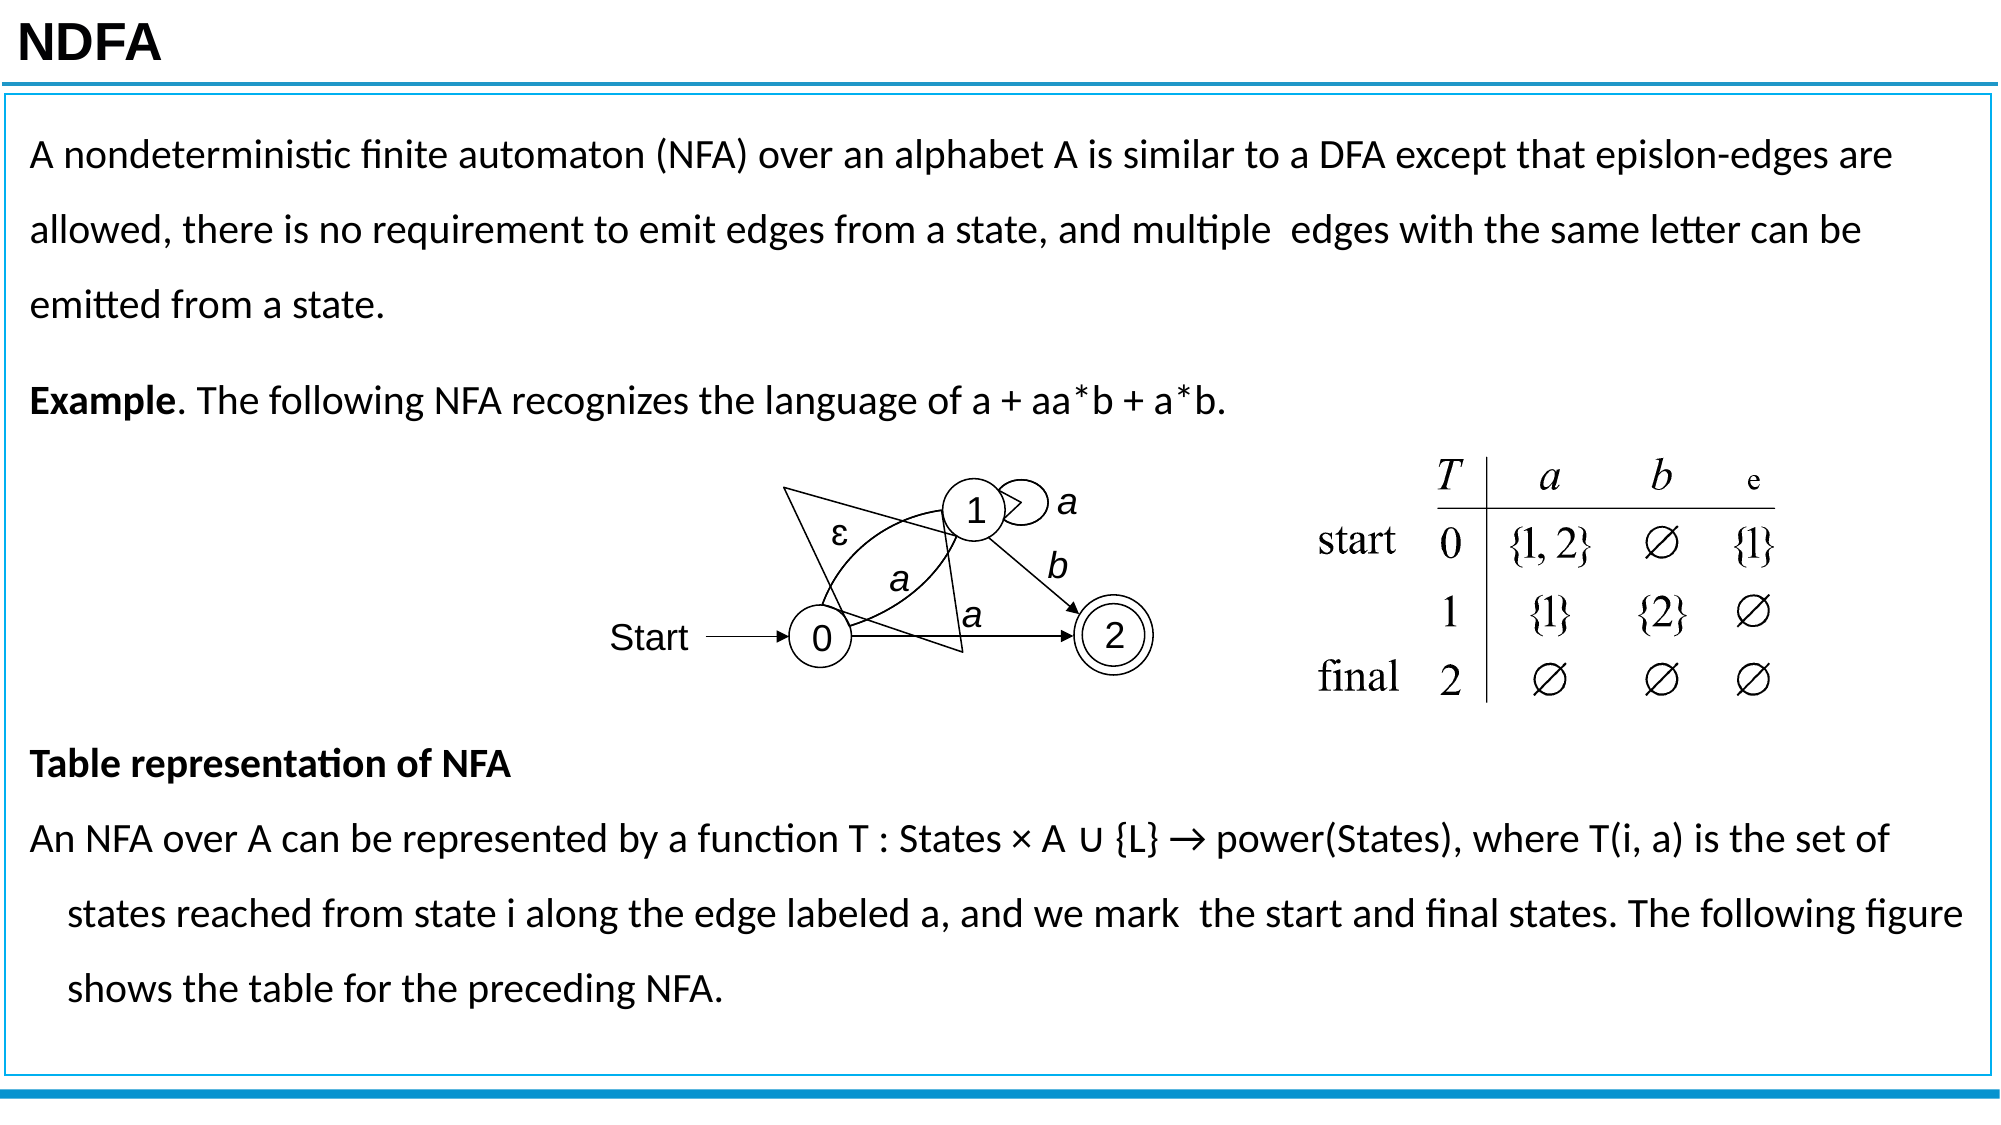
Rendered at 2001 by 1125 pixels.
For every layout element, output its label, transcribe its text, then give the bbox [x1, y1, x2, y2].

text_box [594, 469, 1154, 676]
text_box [4, 78, 1991, 1076]
text_box NDFA [14, 7, 1198, 72]
text_box [0, 1089, 2000, 1099]
picture [1312, 450, 1781, 709]
